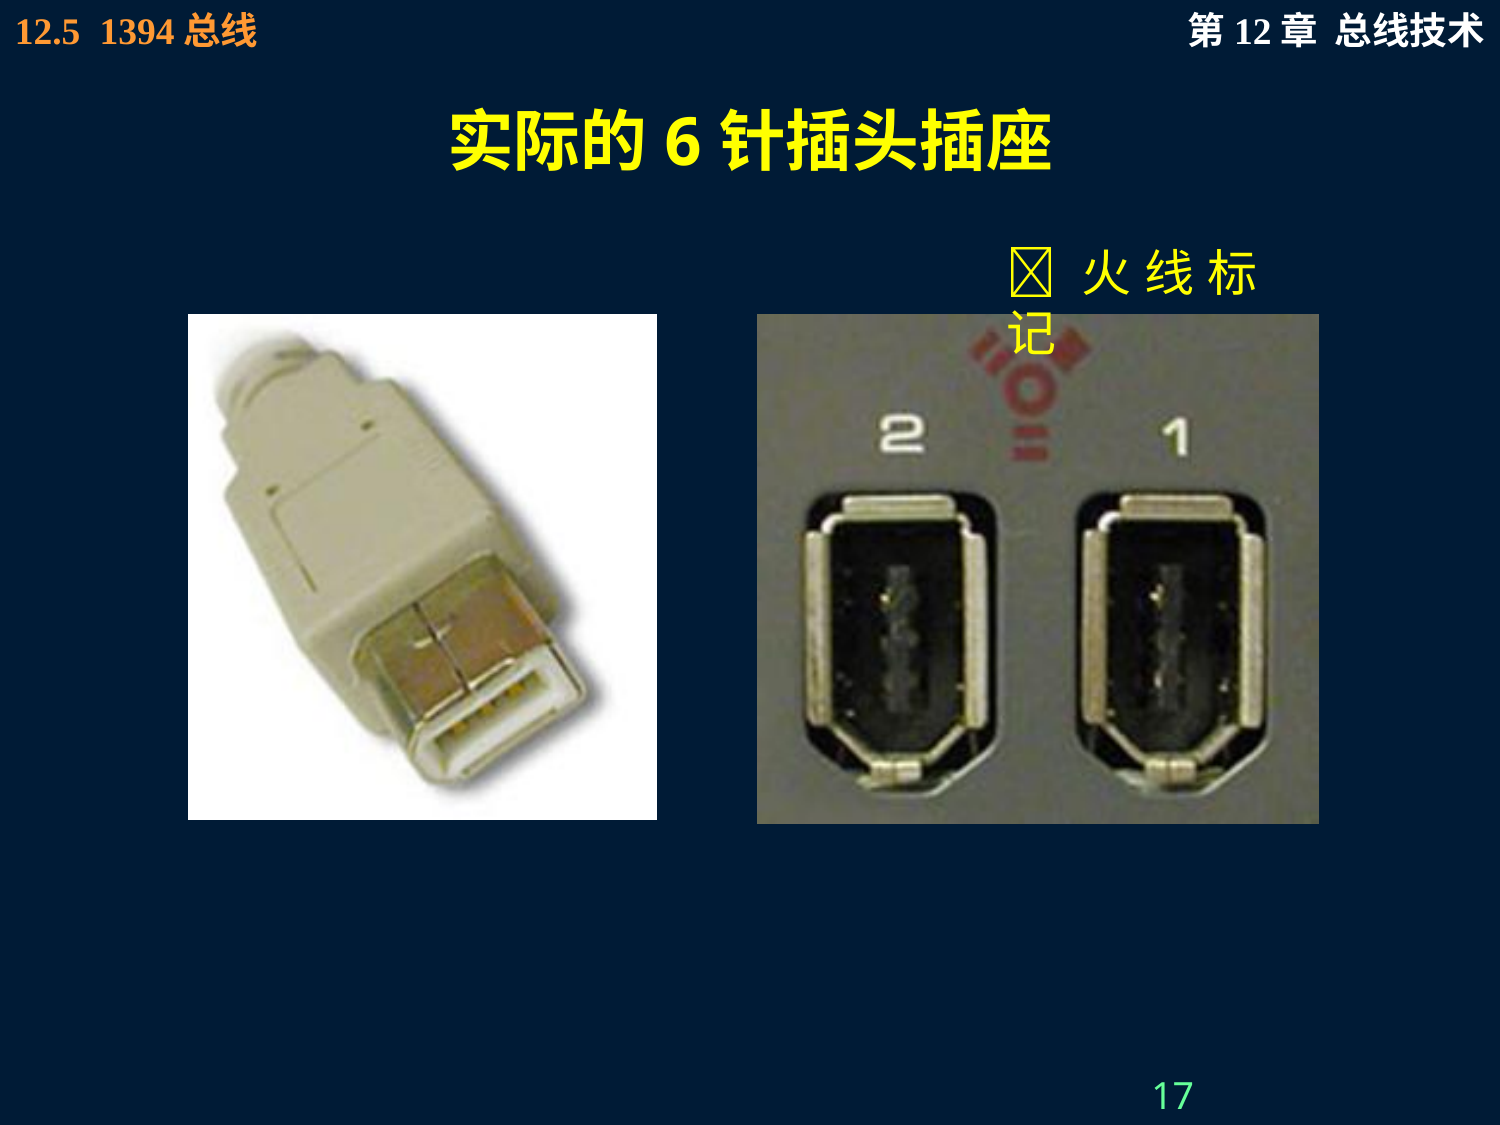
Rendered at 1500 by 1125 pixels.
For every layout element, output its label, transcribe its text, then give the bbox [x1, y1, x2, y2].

text_box 火线标记 [992, 234, 1272, 310]
picture [188, 314, 657, 821]
title 实际的6针插头插座 [75, 45, 1425, 233]
picture [756, 314, 1319, 824]
